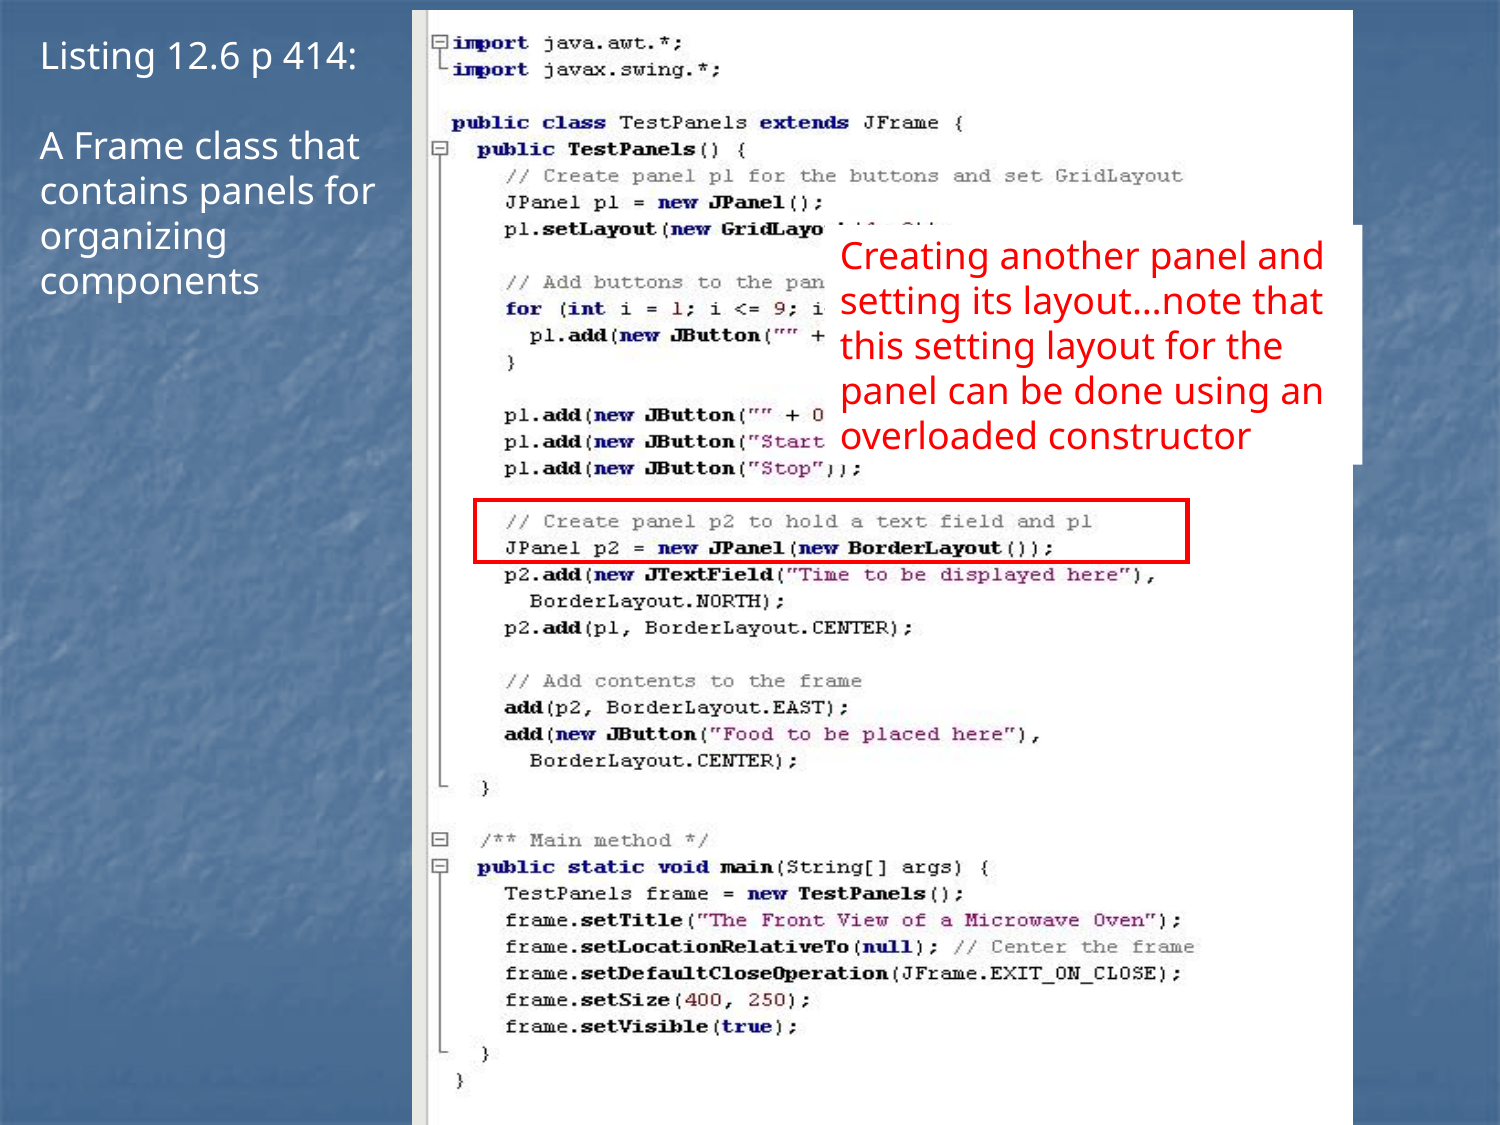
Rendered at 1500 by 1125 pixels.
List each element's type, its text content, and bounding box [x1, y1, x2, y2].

text_box Listing 12.6 p 414: A Frame class that contains panels for organizing components [24, 24, 400, 310]
picture [412, 10, 1353, 1125]
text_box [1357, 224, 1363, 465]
